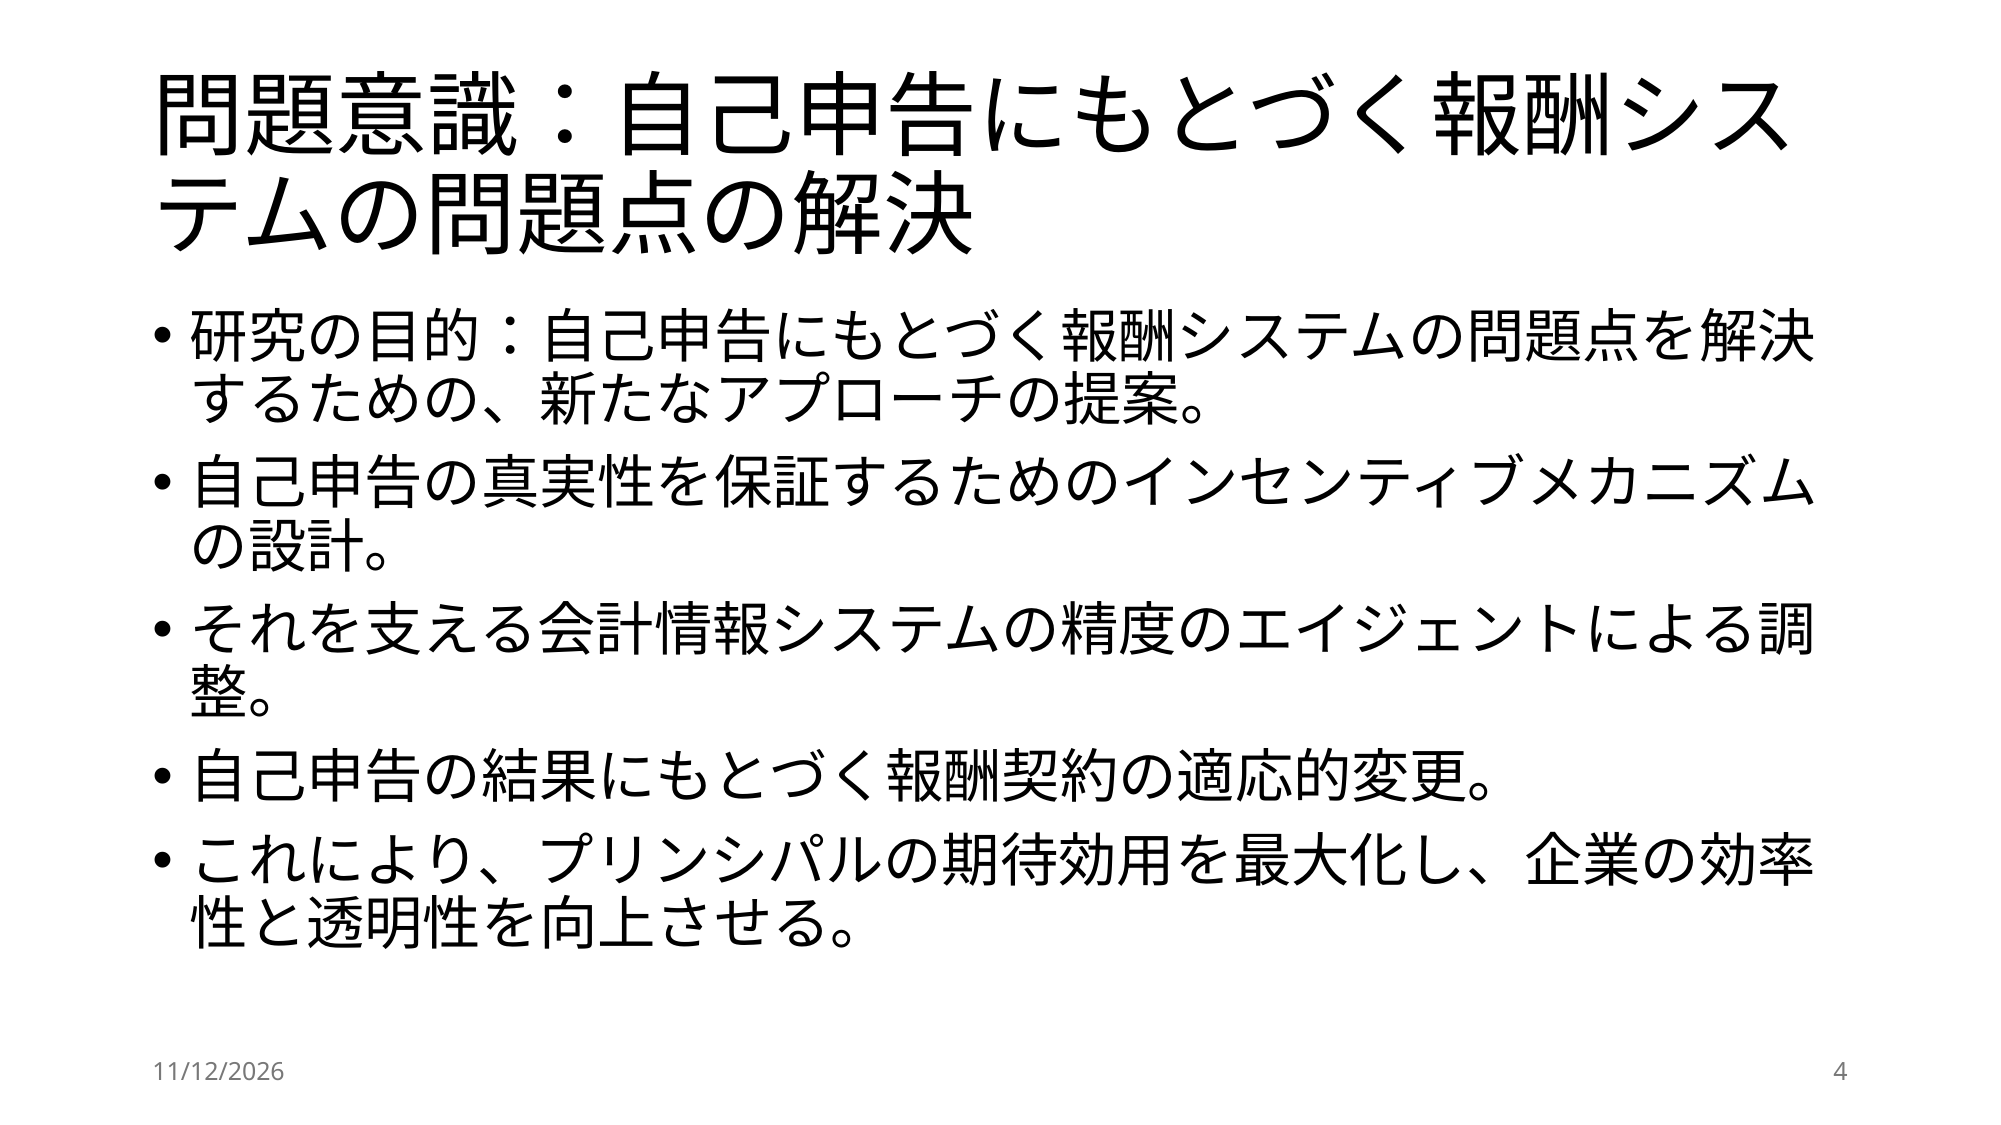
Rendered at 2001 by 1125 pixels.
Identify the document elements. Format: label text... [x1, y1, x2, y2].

title 問題意識：自己申告にもとづく報酬システムの問題点の解決 [137, 59, 1863, 278]
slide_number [137, 1042, 588, 1103]
list 研究の目的：自己申告にもとづく報酬システムの問題点を解決するための、新たなアプローチの提案。 自己申告の真実性を保証するためのインセンティブメカニズムの設計。 それを支える会計情報システムの精度のエイジェントによる調整。 自己申告の結果にもとづく報酬契約の適応的変更。 これにより、プリンシパルの期待効用を最大化し、企業の効率性と透明性を向上させる。 [137, 299, 1863, 1014]
slide_number 4 [1412, 1042, 1863, 1103]
